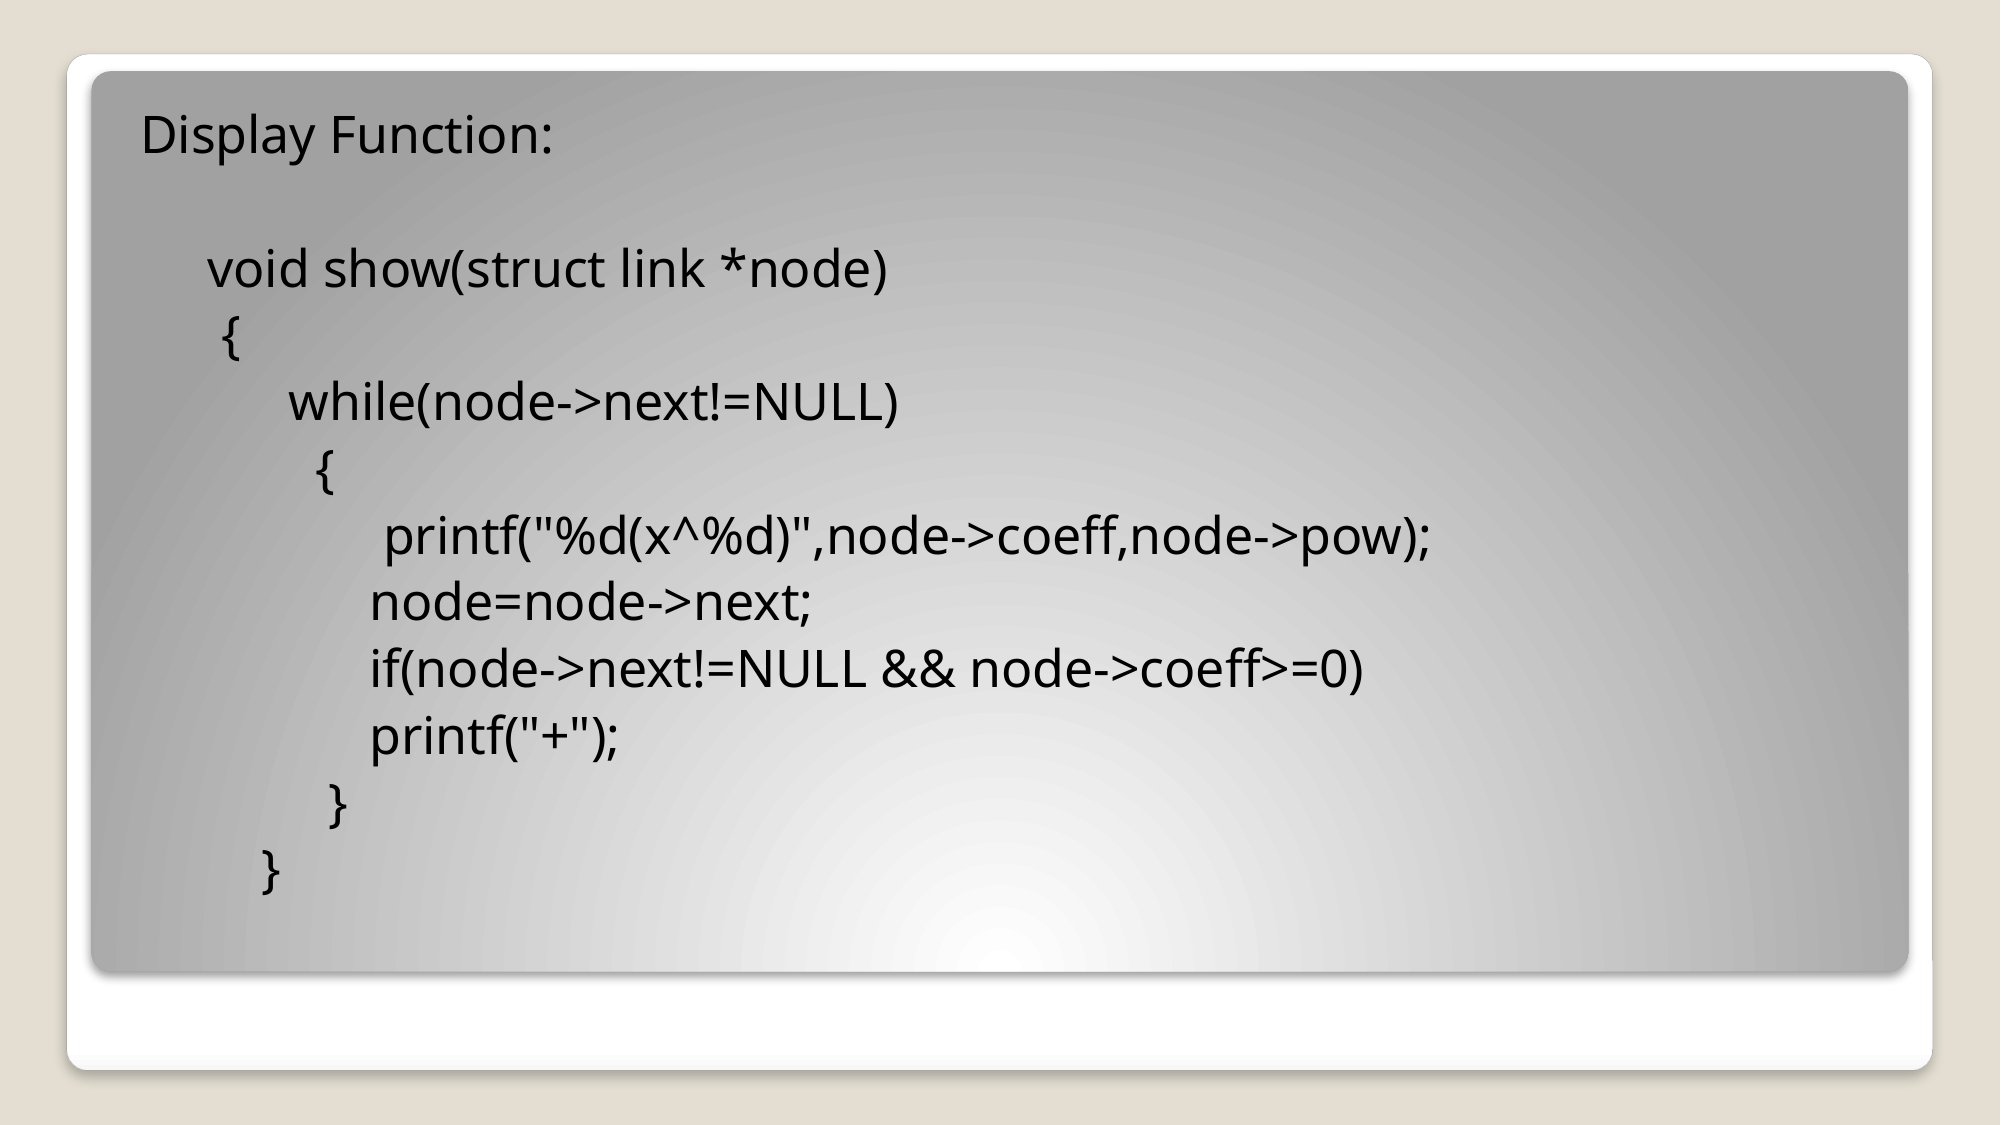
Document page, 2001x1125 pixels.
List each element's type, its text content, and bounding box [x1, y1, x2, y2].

list Display Function: void show(struct link *node) { while(node->next!=NULL) { printf("%d(x^%d)",node->coeff,node->pow); node=node->next; if(node->next!=NULL && node->coeff>=0) printf("+"); } } [110, 86, 1900, 913]
